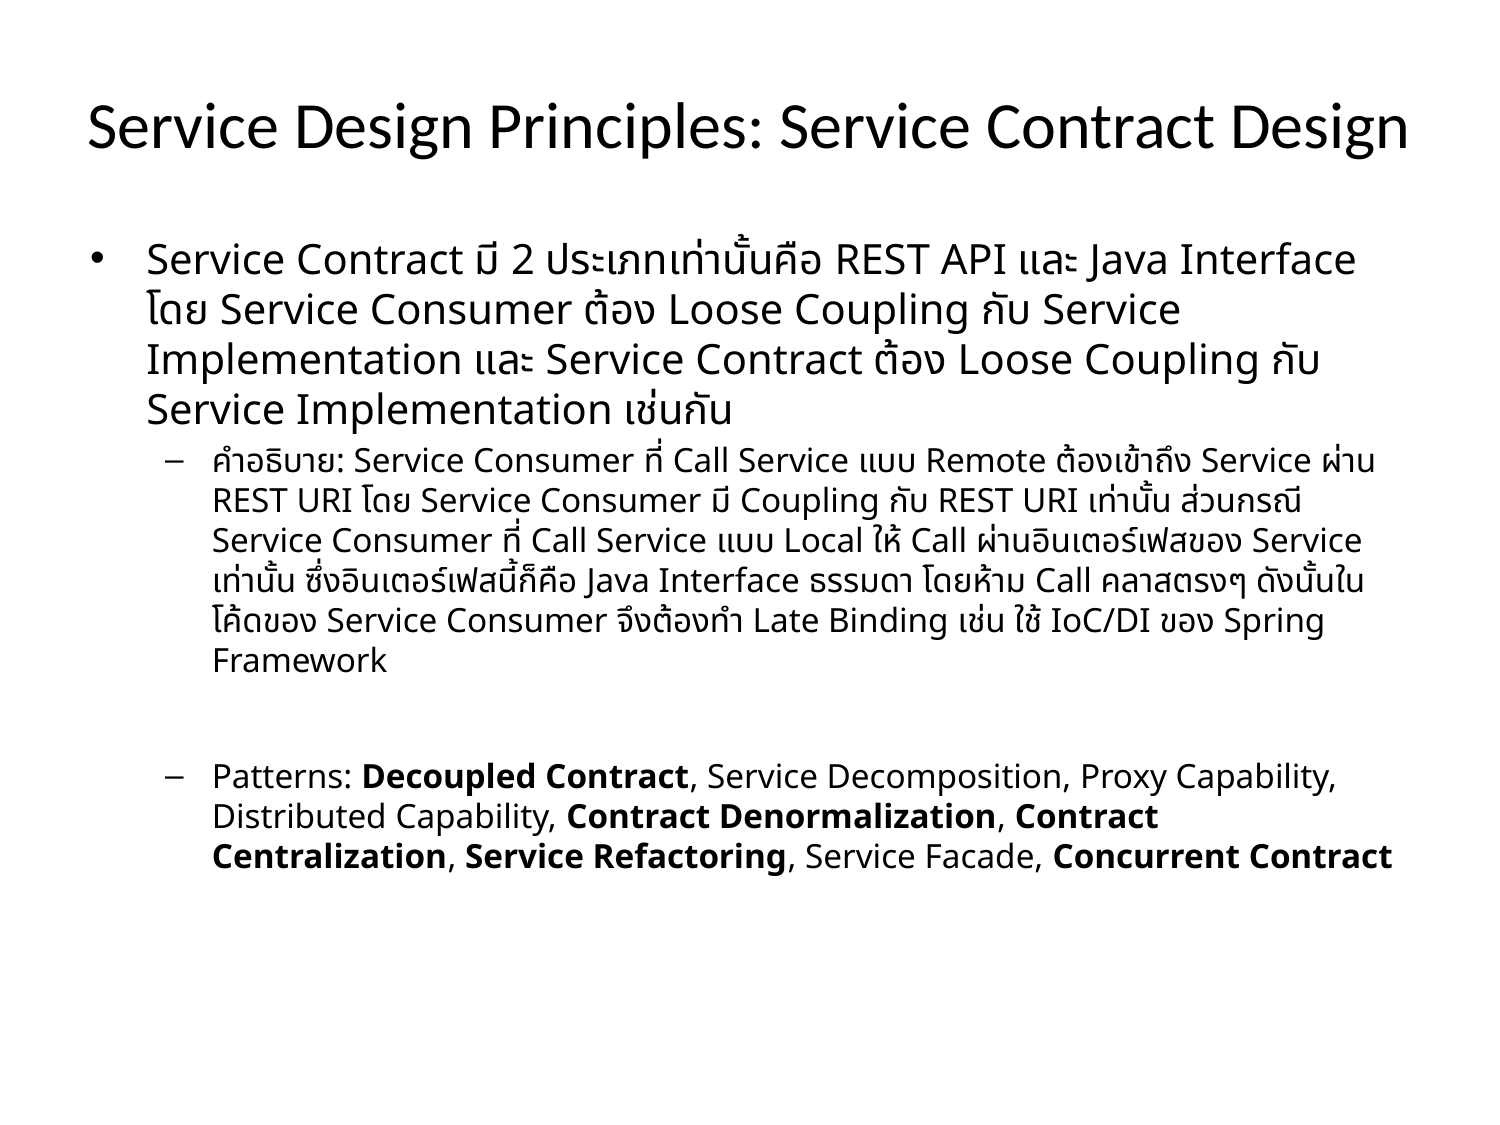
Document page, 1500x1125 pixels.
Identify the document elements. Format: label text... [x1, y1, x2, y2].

list Service Contract มี 2 ประเภทเท่านั้นคือ REST API และ Java Interface โดย Service Consumer ต้อง Loose Coupling กับ Service Implementation และ Service Contract ต้อง Loose Coupling กับ Service Implementation เช่นกัน คำอธิบาย: Service Consumer ที่ Call Service แบบ Remote ต้องเข้าถึง Service ผ่าน REST URI โดย Service Consumer มี Coupling กับ REST URI เท่านั้น ส่วนกรณี Service Consumer ที่ Call Service แบบ Local ให้ Call ผ่านอินเตอร์เฟสของ Service เท่านั้น ซึ่งอินเตอร์เฟสนี้ก็คือ Java Interface ธรรมดา โดยห้าม Call คลาสตรงๆ ดังนั้นในโค้ดของ Service Consumer จึงต้องทำ Late Binding เช่น ใช้ IoC/DI ของ Spring Framework Patterns: Decoupled Contract, Service Decomposition, Proxy Capability, Distributed Capability, Contract Denormalization, Contract Centralization, Service Refactoring, Service Facade, Concurrent Contract [75, 224, 1425, 1075]
title Service Design Principles: Service Contract Design [37, 45, 1463, 200]
